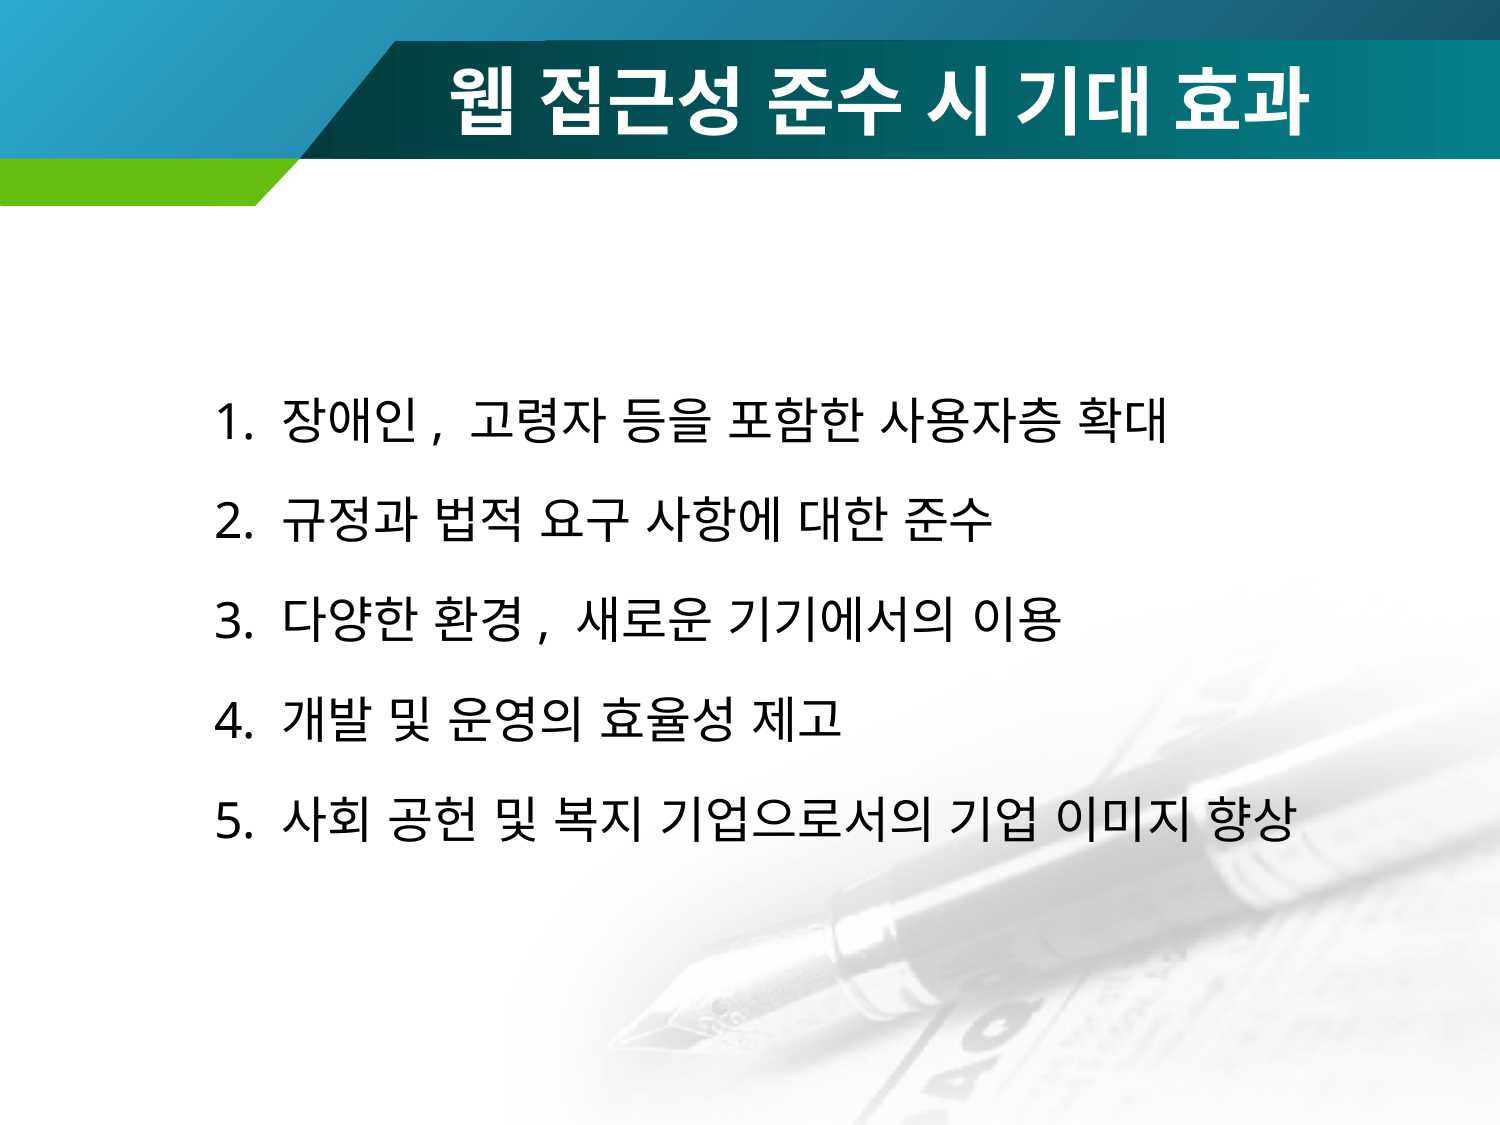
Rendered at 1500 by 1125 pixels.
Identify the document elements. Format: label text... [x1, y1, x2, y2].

list 1. 장애인, 고령자 등을 포함한 사용자층 확대 2. 규정과 법적 요구 사항에 대한 준수 3. 다양한 환경, 새로운 기기에서의 이용 4. 개발 및 운영의 효율성 제고 5. 사회 공헌 및 복지 기업으로서의 기업 이미지 향상 [198, 351, 1426, 1050]
title 웹 접근성 준수 시 기대 효과 [433, 36, 1500, 163]
picture [490, 448, 1500, 1125]
